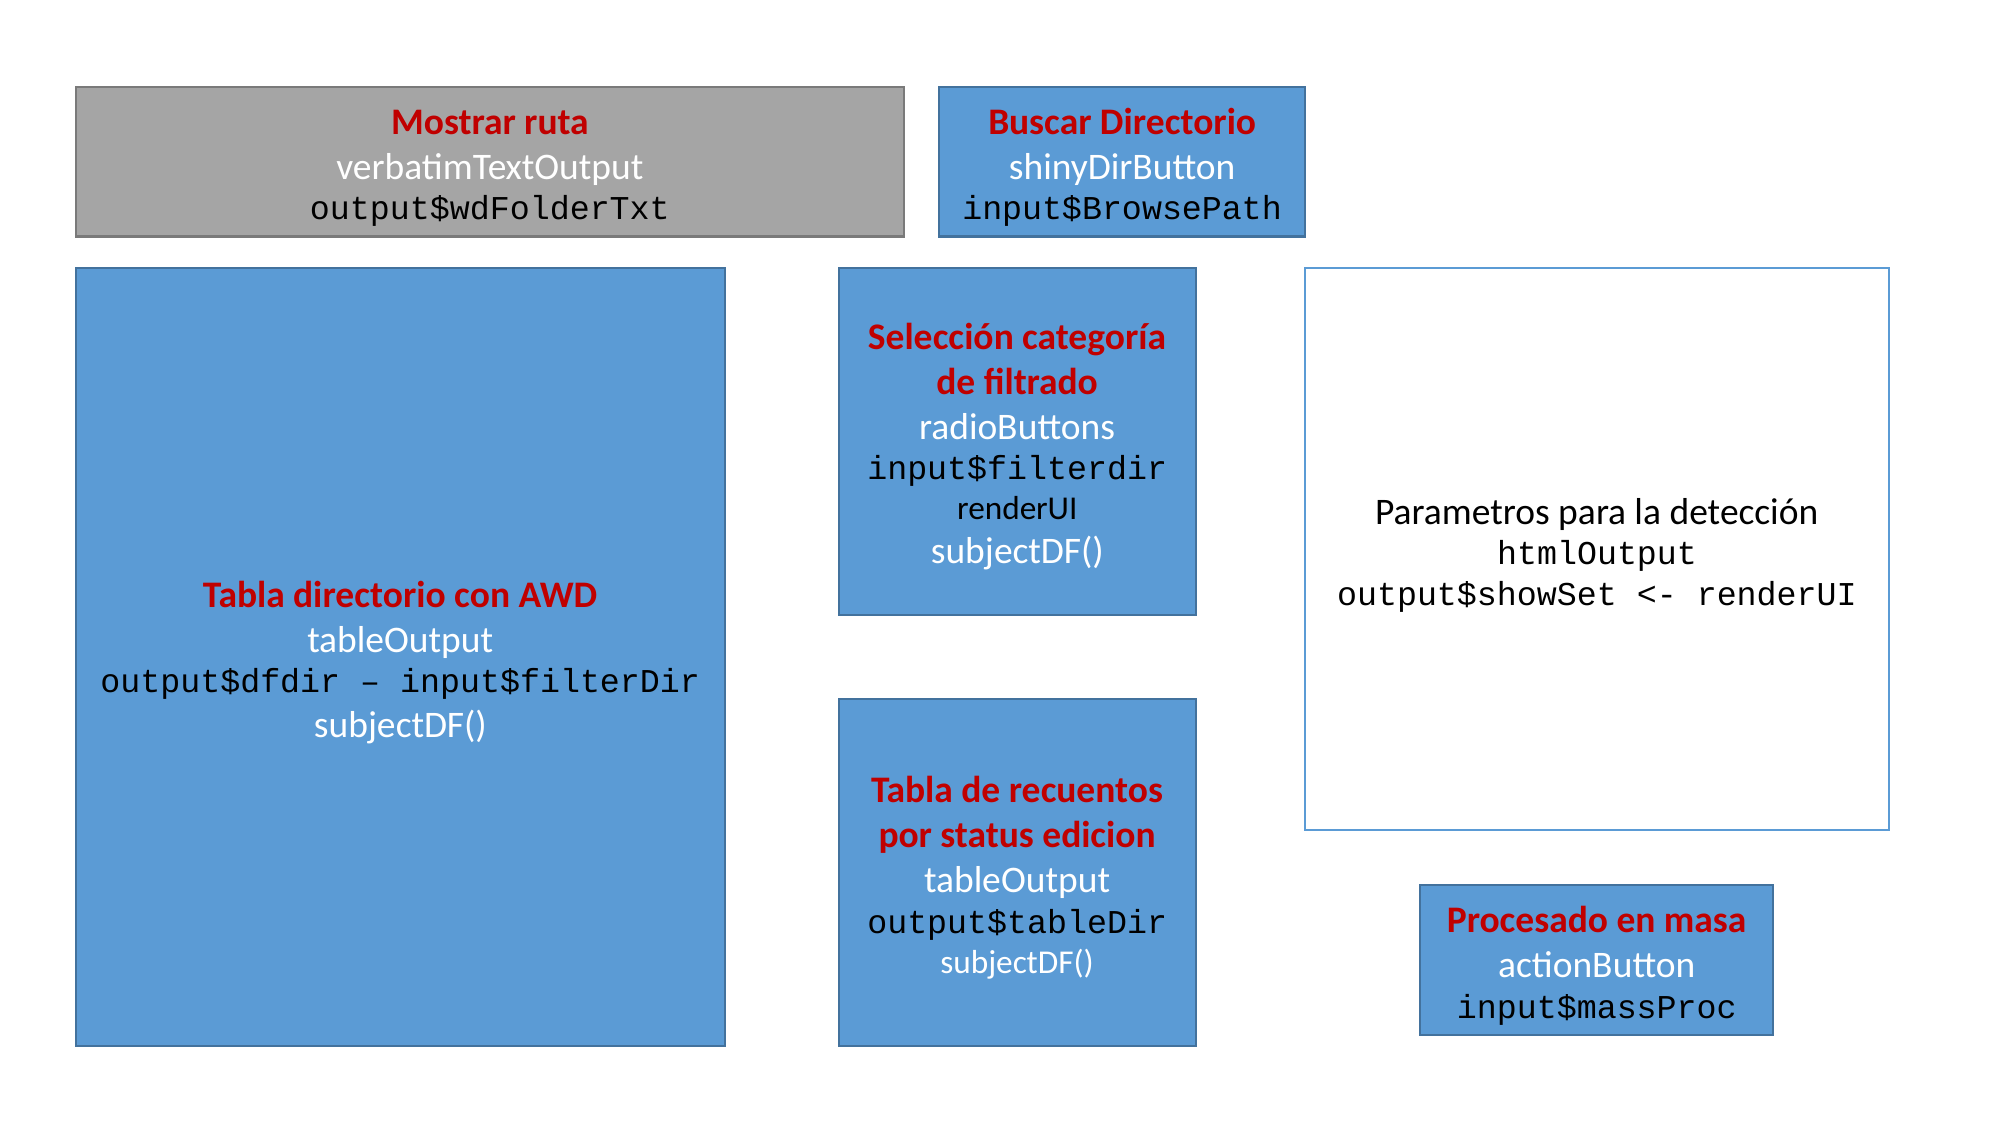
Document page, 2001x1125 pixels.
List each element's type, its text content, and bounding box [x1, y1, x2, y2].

text_box Procesado en masa actionButton input$massProc [1419, 884, 1774, 1036]
text_box Selección categoría de filtrado radioButtons input$filterdir renderUI subjectDF() [838, 267, 1197, 616]
text_box Tabla directorio con AWD tableOutput output$dfdir – input$filterDir subjectDF() [75, 267, 726, 1047]
text_box Tabla de recuentos por status edicion tableOutput output$tableDir subjectDF() [838, 698, 1197, 1047]
text_box Buscar Directorio shinyDirButton input$BrowsePath [938, 86, 1306, 238]
text_box Mostrar ruta verbatimTextOutput output$wdFolderTxt [75, 86, 905, 238]
text_box Parametros para la detección htmlOutput output$showSet <- renderUI [1304, 267, 1890, 831]
